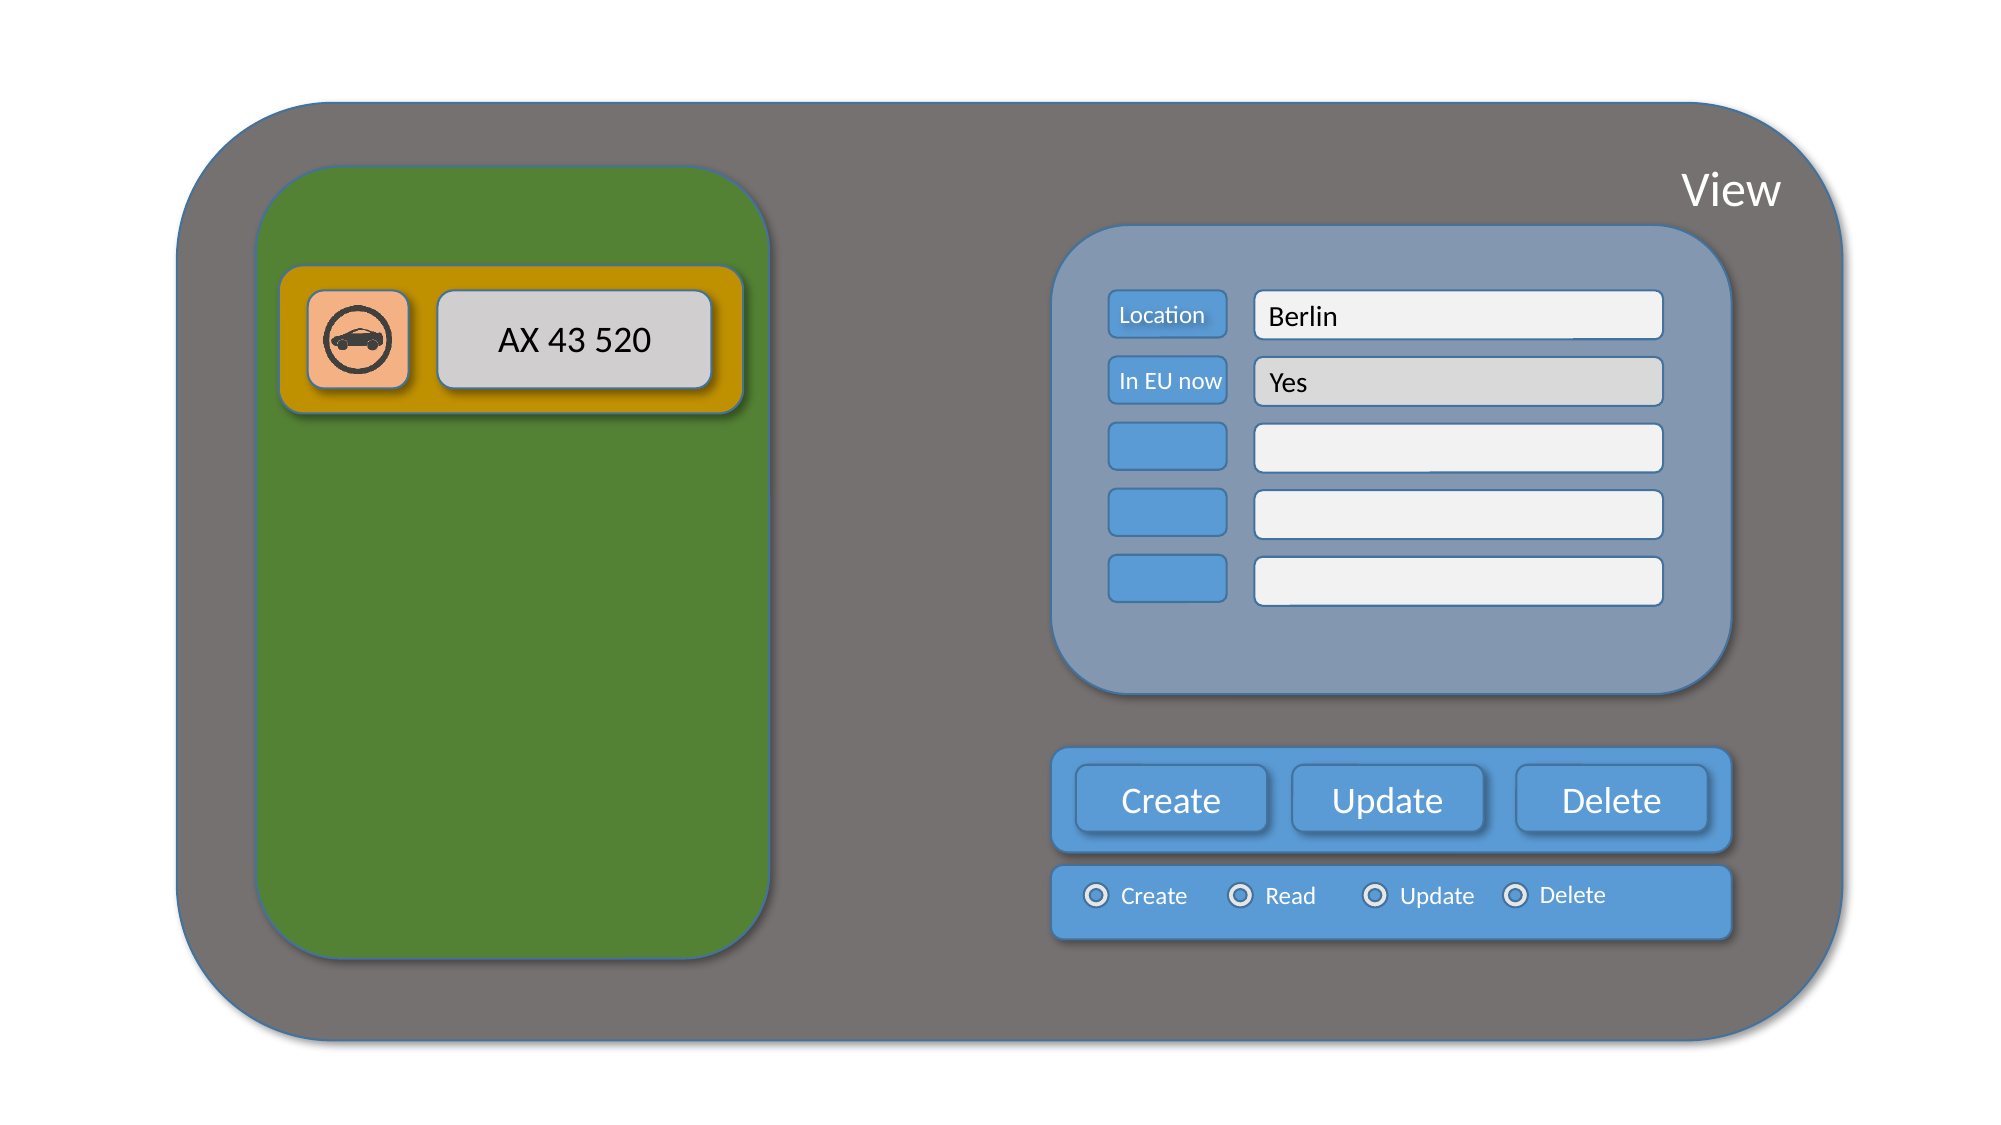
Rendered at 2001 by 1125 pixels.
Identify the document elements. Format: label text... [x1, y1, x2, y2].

text_box [277, 264, 745, 415]
text_box AX 43 520 [483, 307, 667, 367]
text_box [1108, 290, 1664, 606]
text_box View [175, 101, 1844, 1042]
text_box [1049, 873, 1733, 941]
text_box [1049, 223, 1733, 696]
picture [323, 305, 392, 374]
text_box In EU now [1104, 357, 1108, 403]
text_box [254, 165, 771, 960]
text_box Location [1104, 291, 1108, 336]
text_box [1050, 747, 1732, 918]
text_box [436, 289, 713, 390]
text_box [306, 289, 410, 390]
